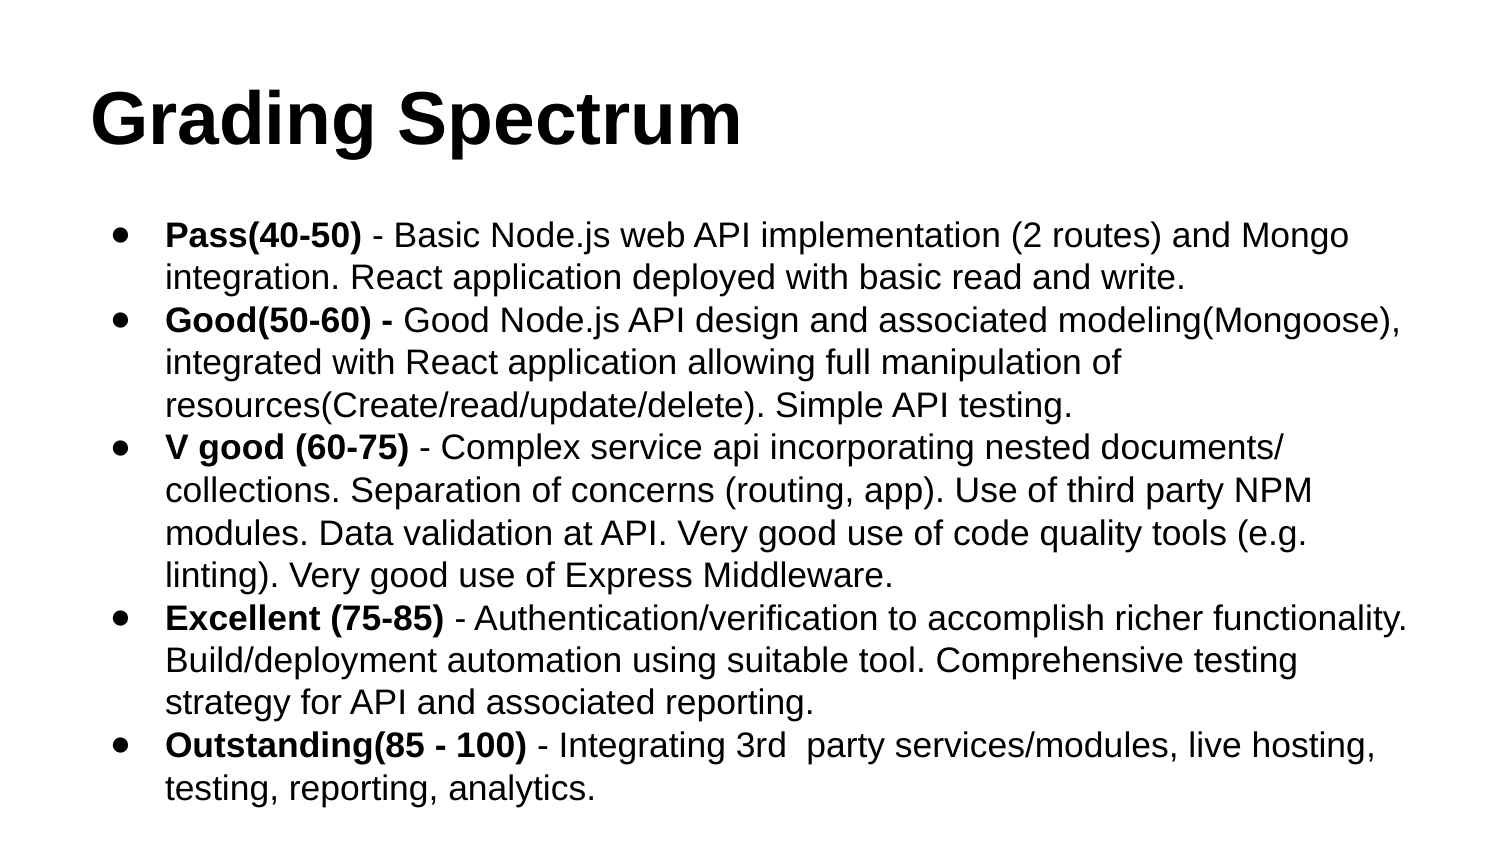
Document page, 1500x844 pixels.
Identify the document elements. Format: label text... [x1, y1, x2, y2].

list Pass(40-50) - Basic Node.js web API implementation (2 routes) and Mongo integration. React application deployed with basic read and write. Good(50-60) - Good Node.js API design and associated modeling(Mongoose), integrated with React application allowing full manipulation of resources(Create/read/update/delete). Simple API testing. V good (60-75) - Complex service api incorporating nested documents/ collections. Separation of concerns (routing, app). Use of third party NPM modules. Data validation at API. Very good use of code quality tools (e.g. linting). Very good use of Express Middleware. Excellent (75-85) - Authentication/verification to accomplish richer functionality. Build/deployment automation using suitable tool. Comprehensive testing strategy for API and associated reporting. Outstanding(85 - 100) - Integrating 3rd party services/modules, live hosting, testing, reporting, analytics. [75, 196, 1425, 808]
title Grading Spectrum [75, 33, 1425, 175]
